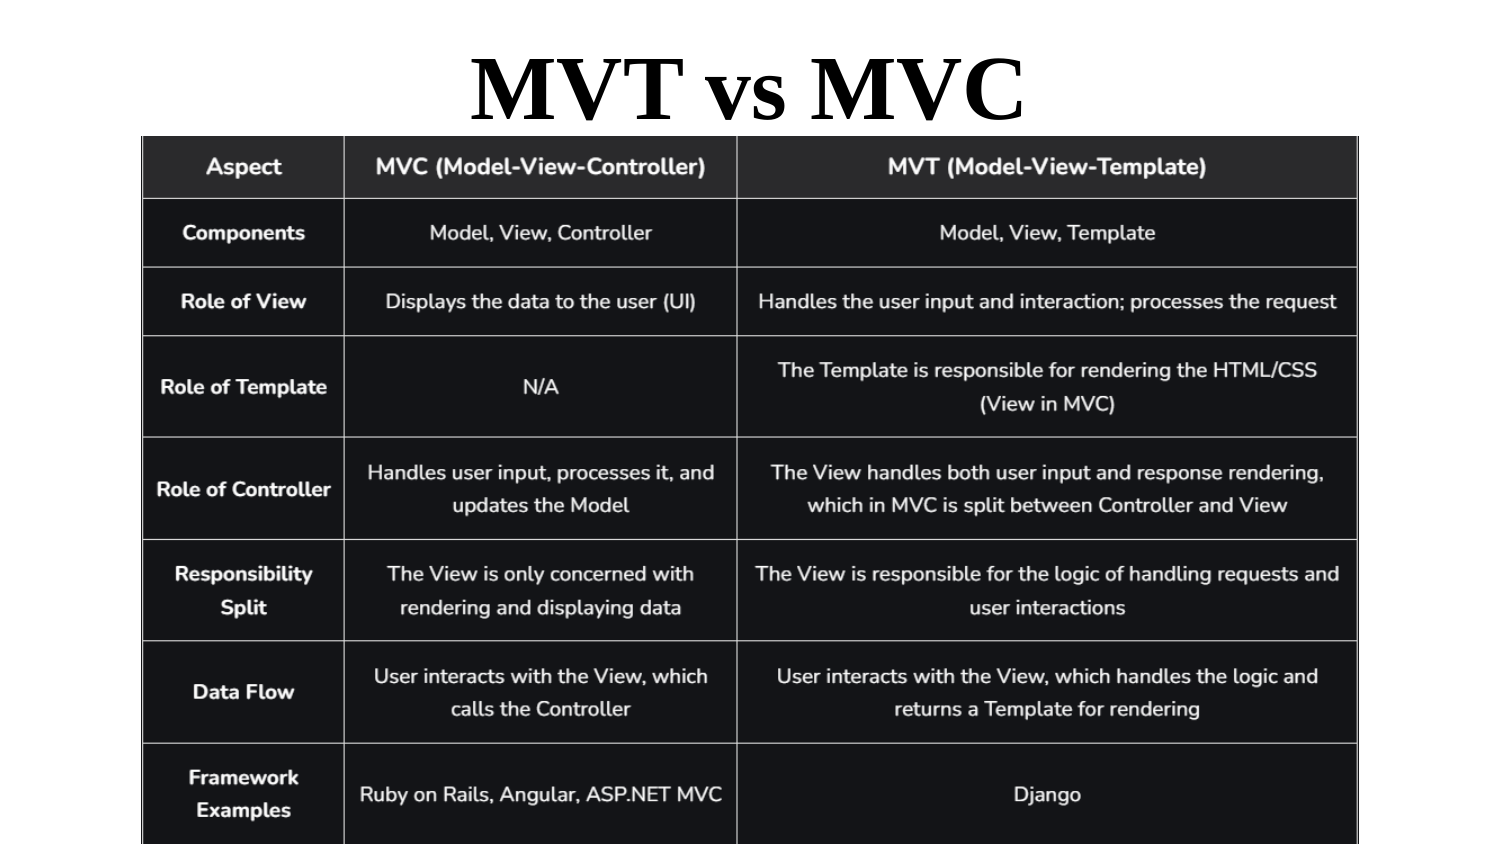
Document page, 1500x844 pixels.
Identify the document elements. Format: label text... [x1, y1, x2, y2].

title MVT vs MVC [155, 0, 1344, 136]
picture [141, 136, 1359, 844]
